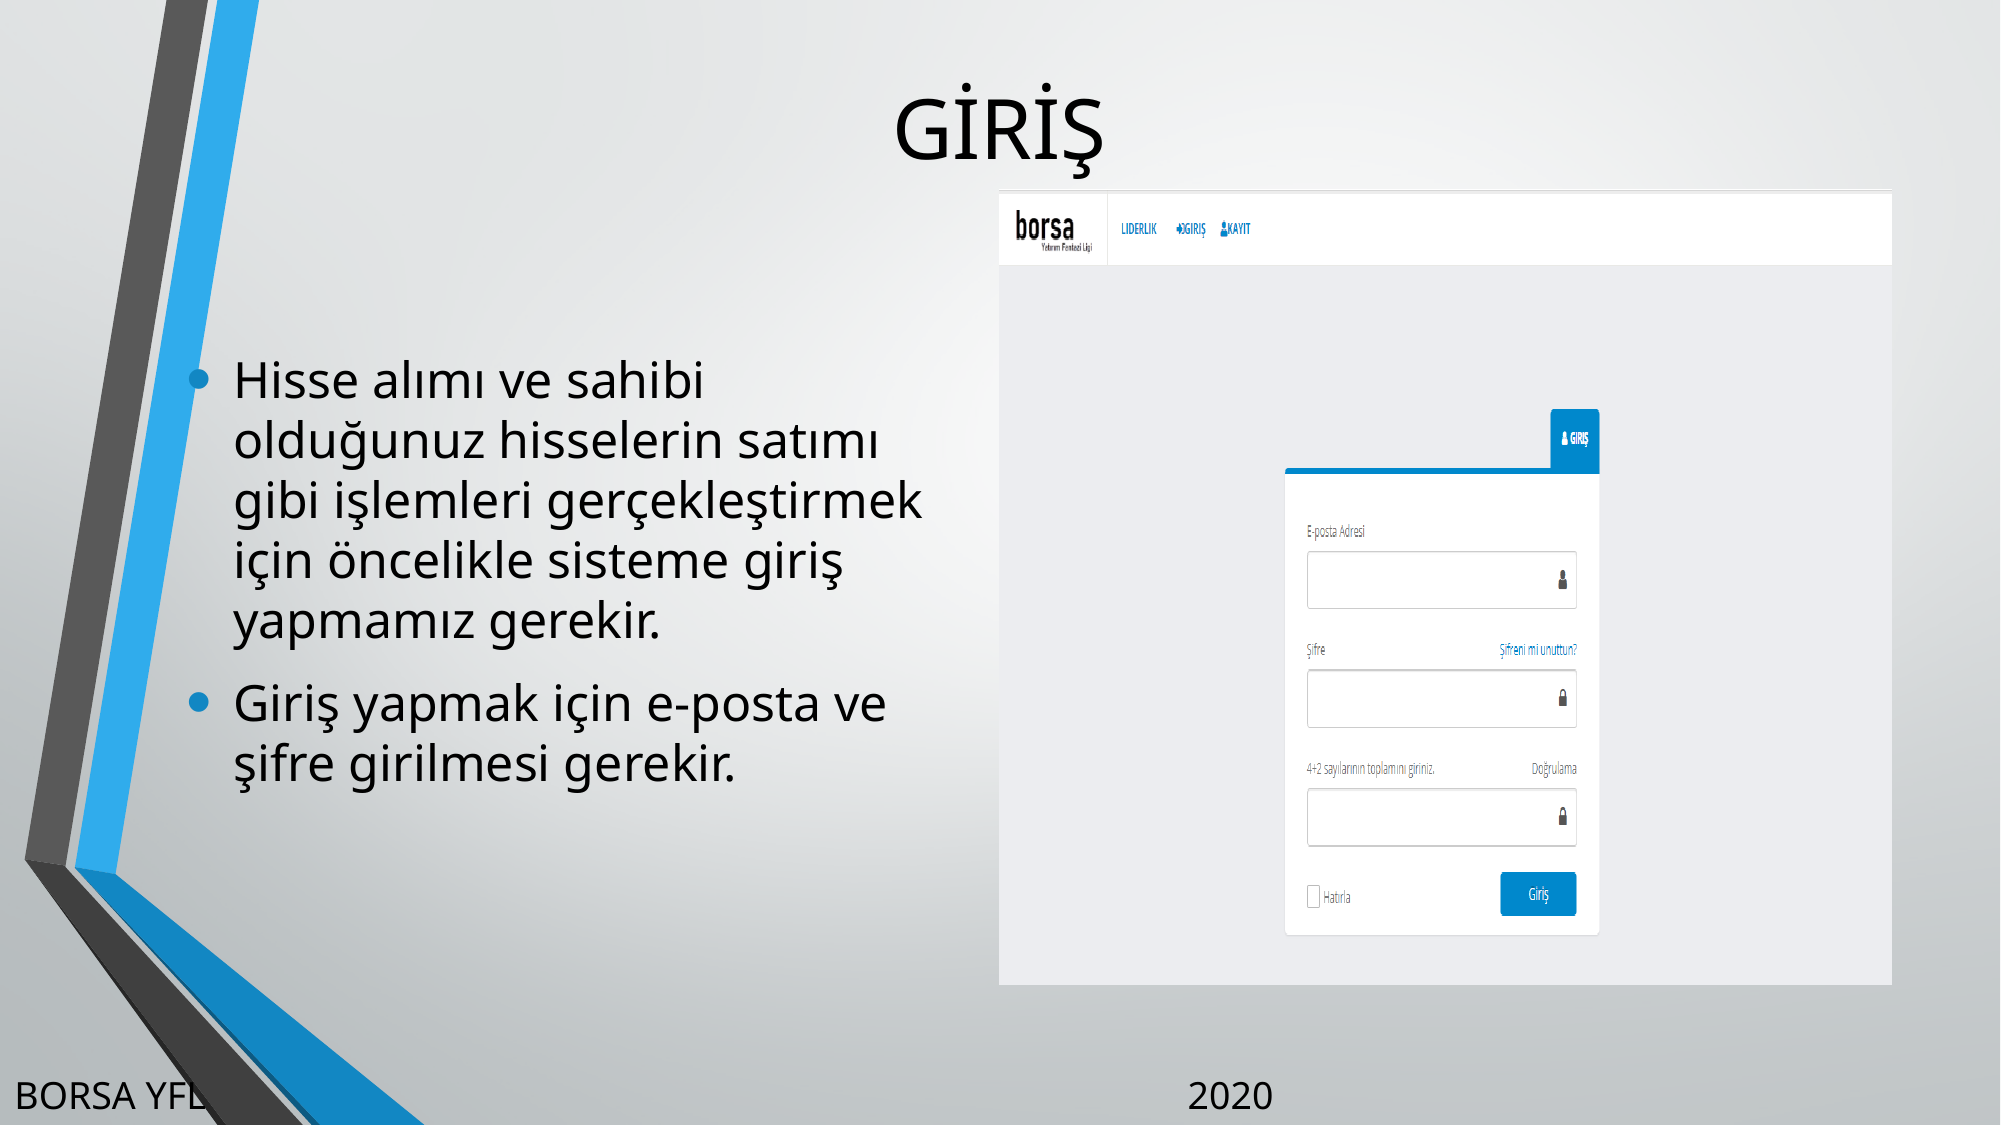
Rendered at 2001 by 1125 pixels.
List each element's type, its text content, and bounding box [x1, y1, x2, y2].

picture [999, 189, 1892, 986]
title GİRİŞ [19, 31, 1980, 221]
list Hisse alımı ve sahibi olduğunuz hisselerin satımı gibi işlemleri gerçekleştirmek için öncelikle sisteme giriş yapmamız gerekir. Giriş yapmak için e-posta ve şifre girilmesi gerekir. [171, 189, 950, 950]
text_box BORSA YFL 2020 4/7 [0, 1064, 2000, 1125]
